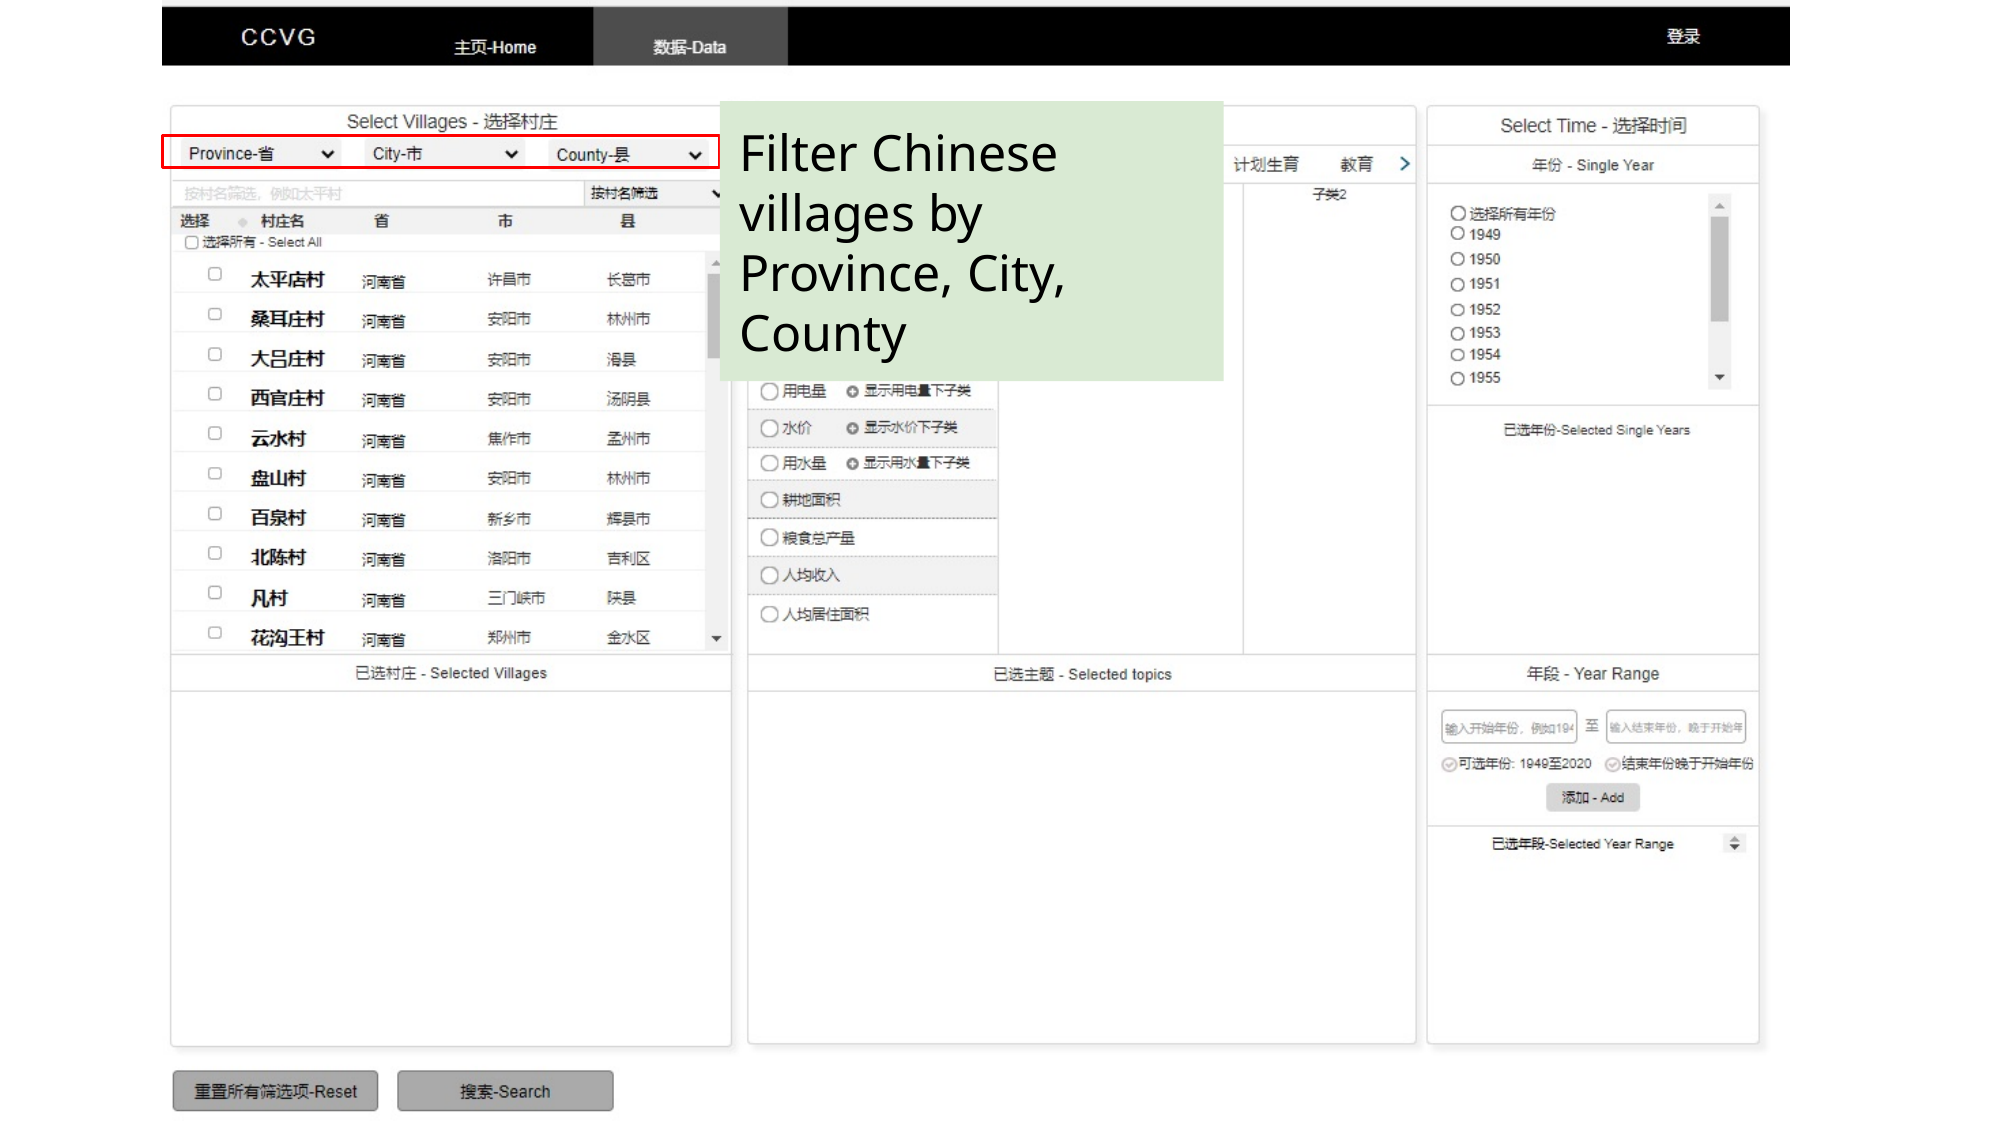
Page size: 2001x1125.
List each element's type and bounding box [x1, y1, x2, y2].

picture [162, 0, 1790, 1125]
